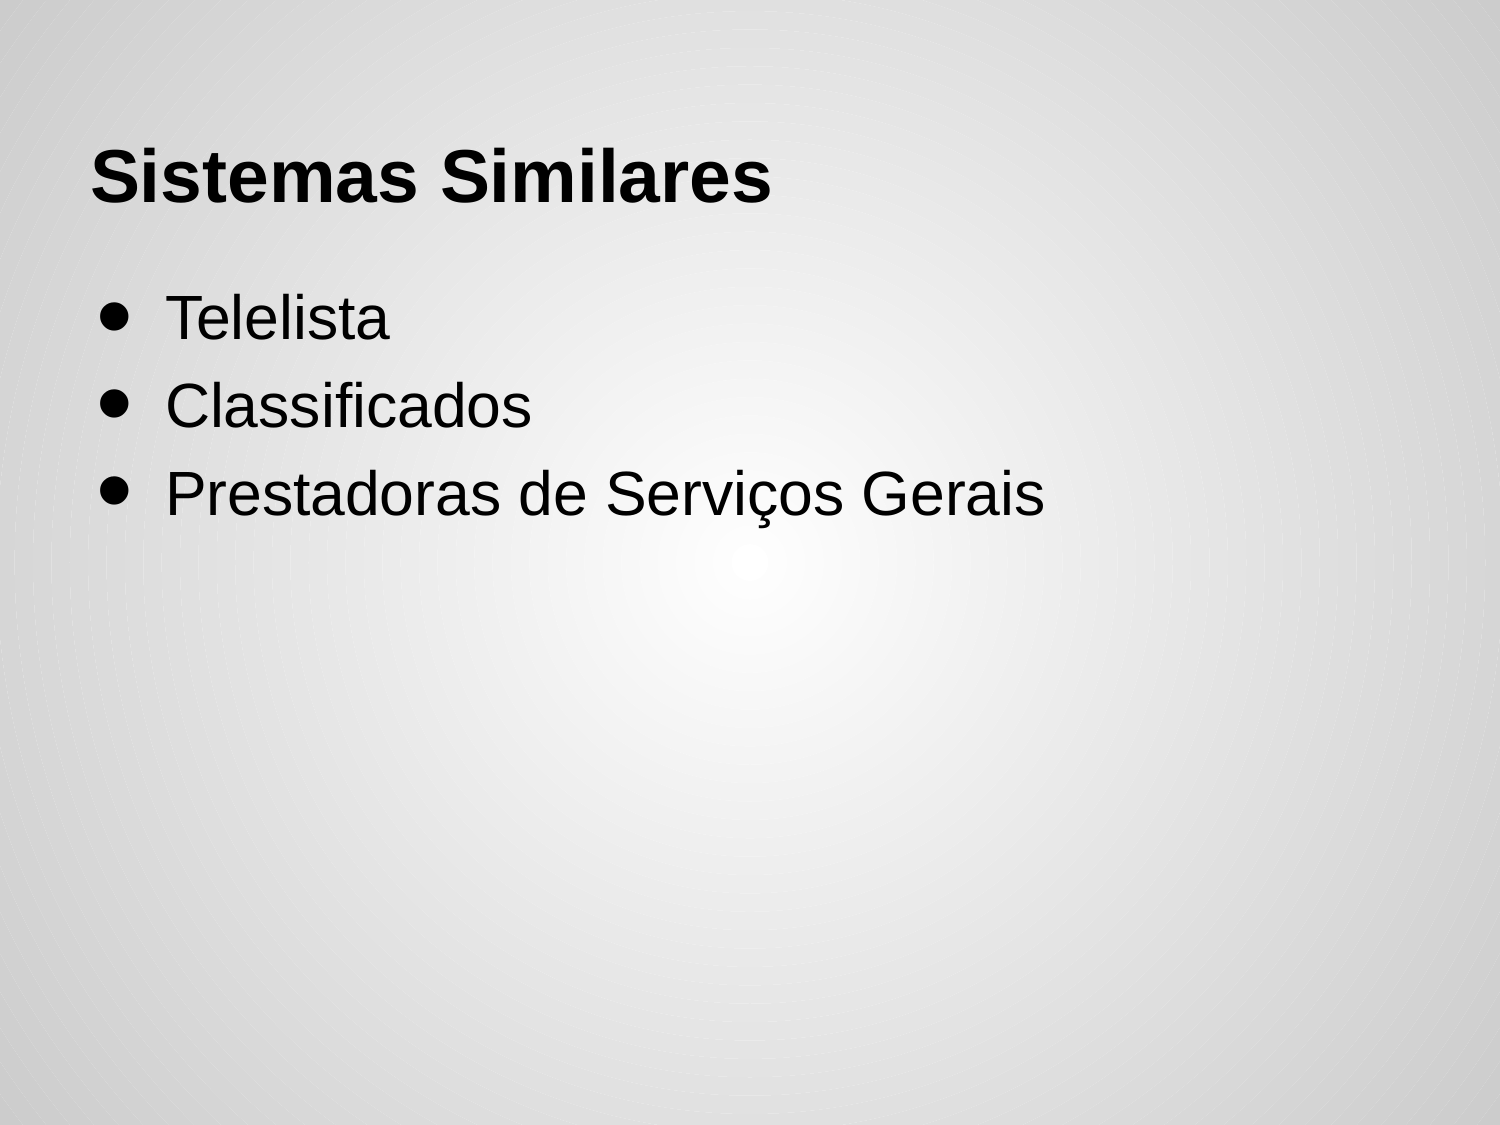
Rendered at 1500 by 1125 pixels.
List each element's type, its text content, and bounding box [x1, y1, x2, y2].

list Telelista Classificados Prestadoras de Serviços Gerais [75, 262, 1425, 1078]
title Sistemas Similares [75, 45, 1425, 233]
